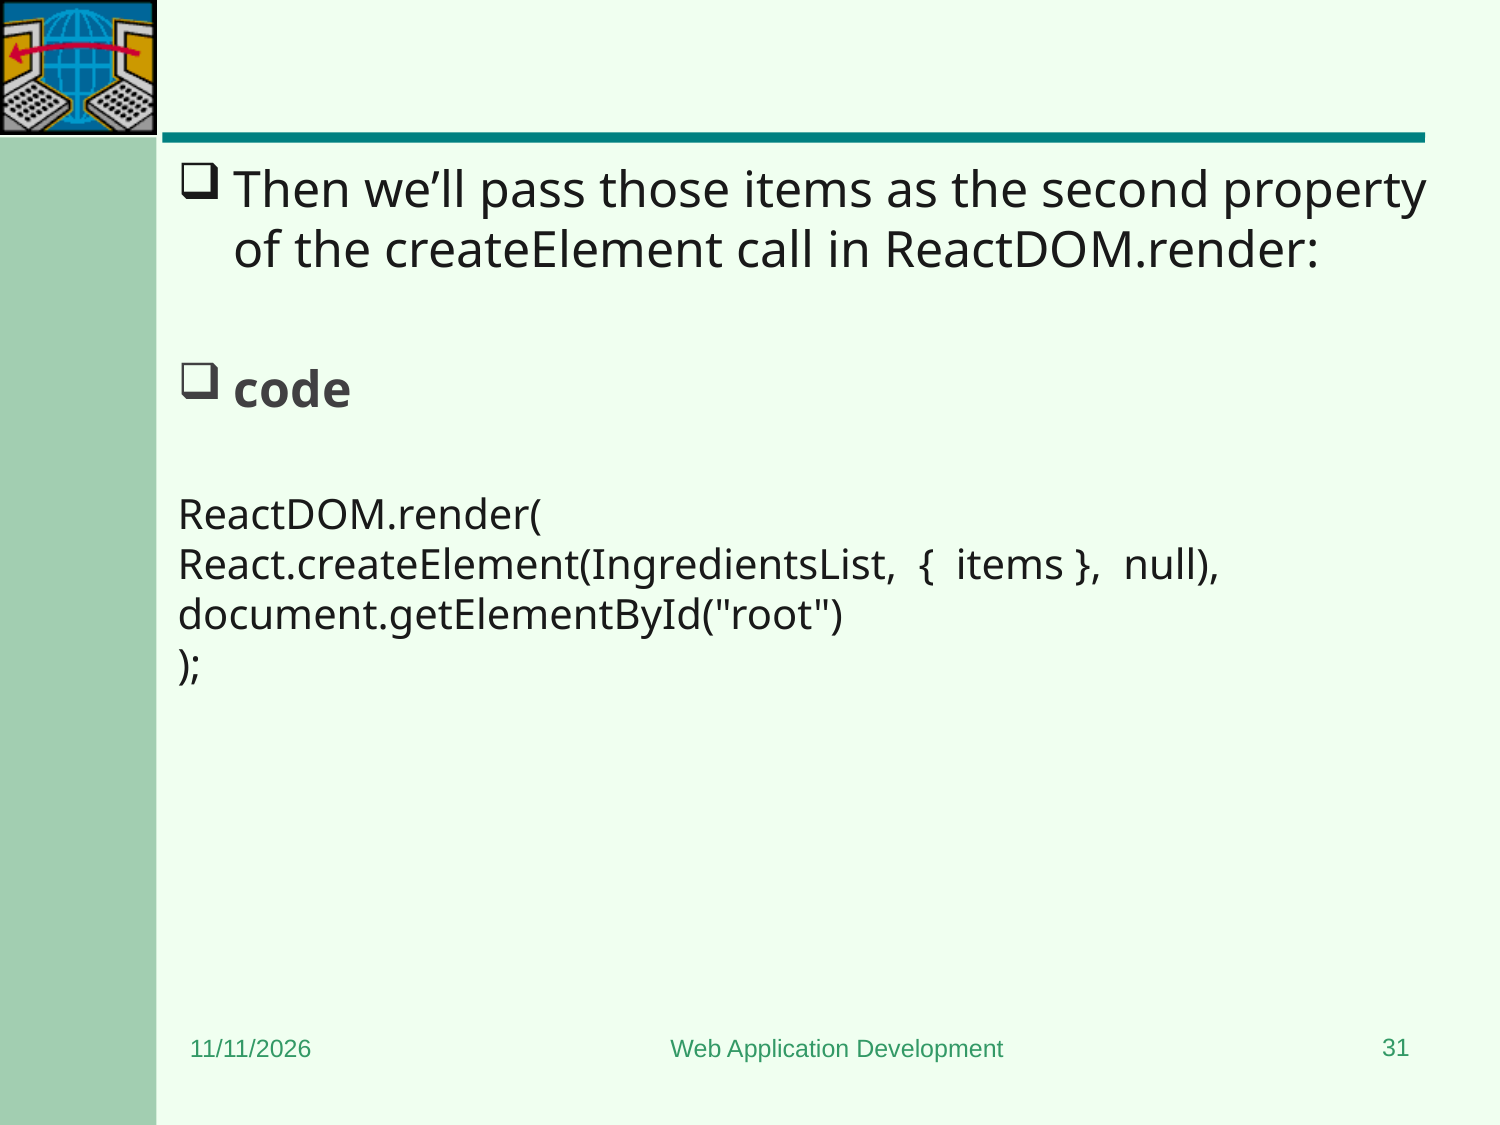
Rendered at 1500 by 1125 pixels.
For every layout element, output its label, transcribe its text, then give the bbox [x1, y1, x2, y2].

picture [0, 0, 157, 135]
footer Web Application Development [462, 1024, 1213, 1104]
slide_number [174, 1024, 438, 1104]
list Then we’ll pass those items as the second property of the createElement call in ReactDOM.render: code ReactDOM.render( React.createElement(IngredientsList, { items }, null), document.getElementById("root") ); [162, 149, 1488, 1013]
slide_number 31 [1237, 1024, 1426, 1103]
